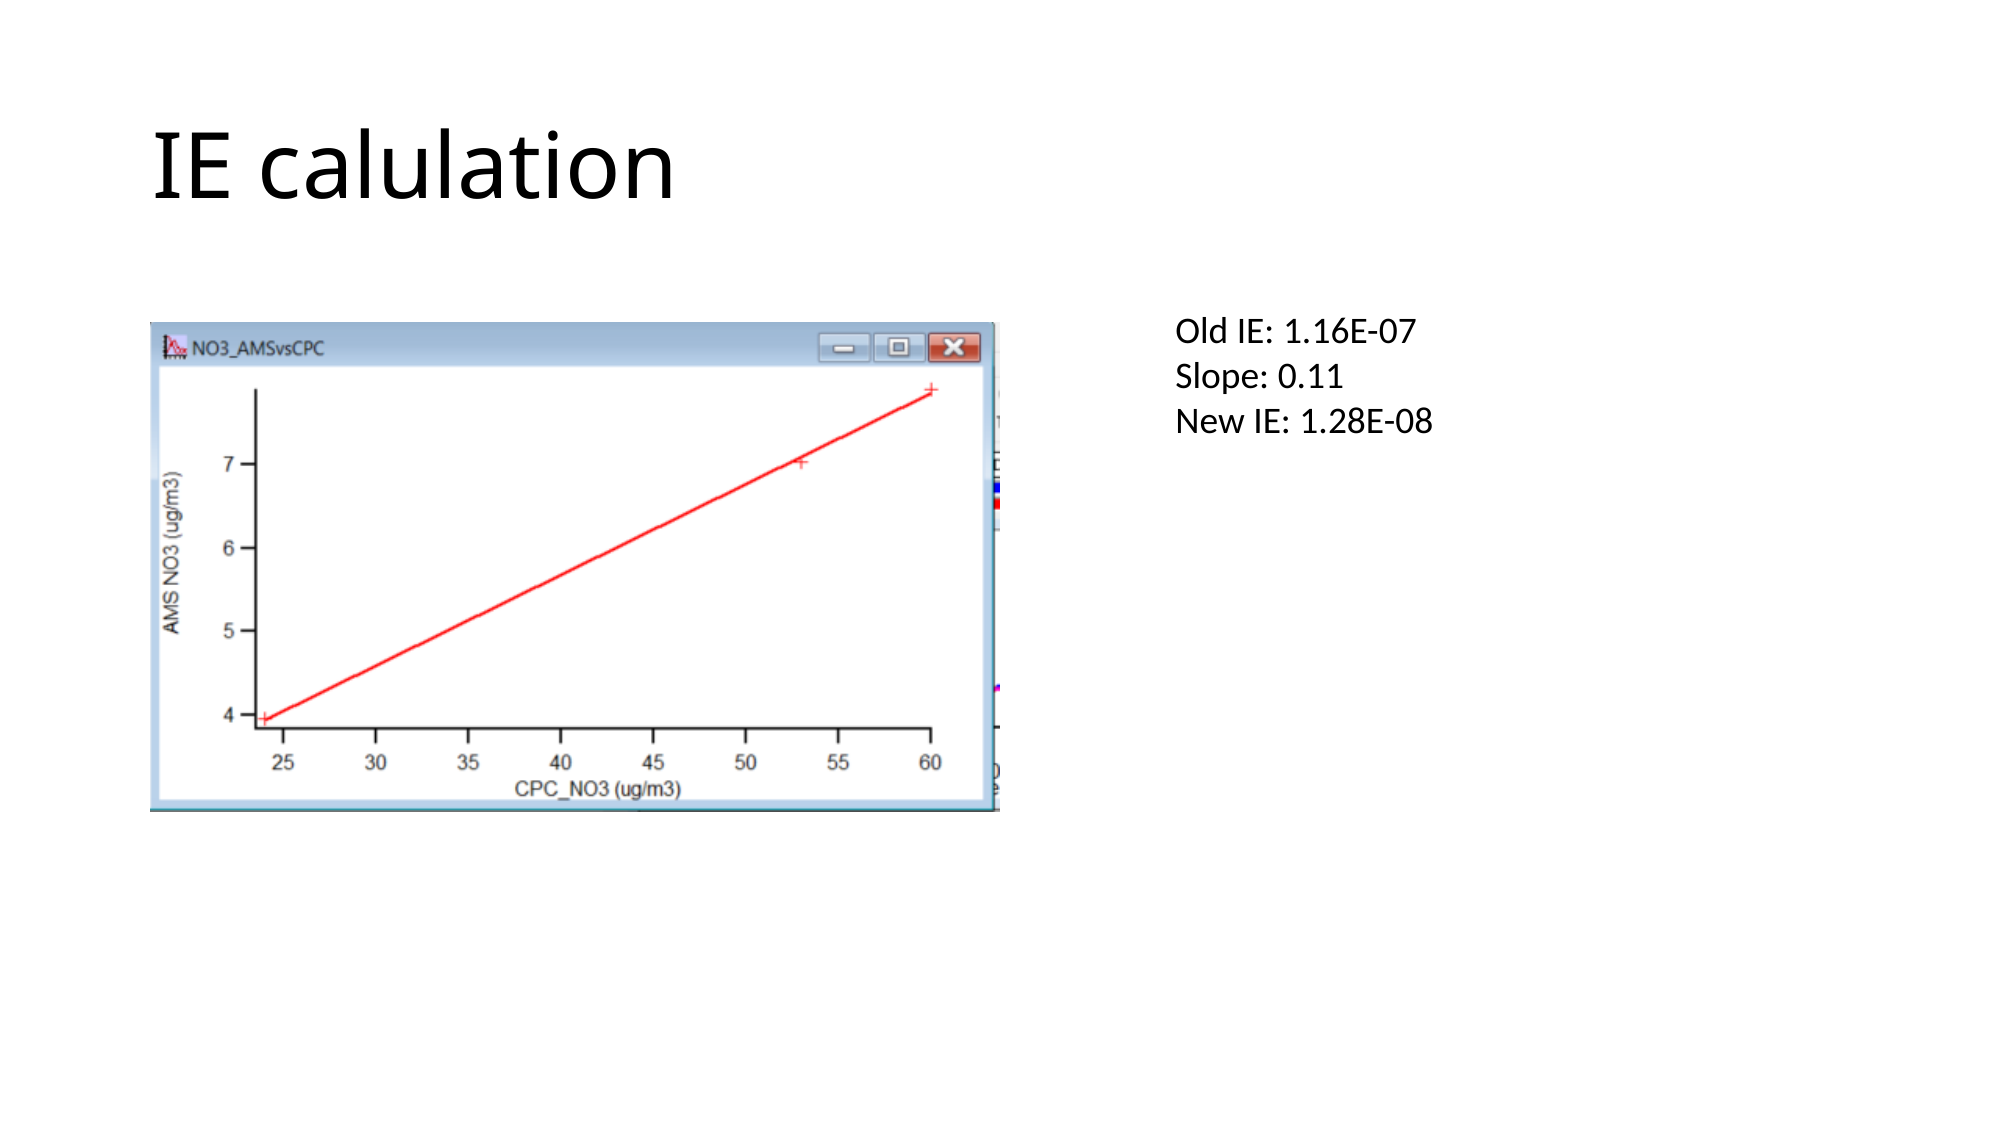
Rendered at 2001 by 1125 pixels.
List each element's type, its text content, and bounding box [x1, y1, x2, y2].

picture [149, 322, 1000, 812]
title IE calulation [137, 59, 1863, 278]
text_box Old IE: 1.16E-07 Slope: 0.11 New IE: 1.28E-08 [1160, 298, 1681, 539]
